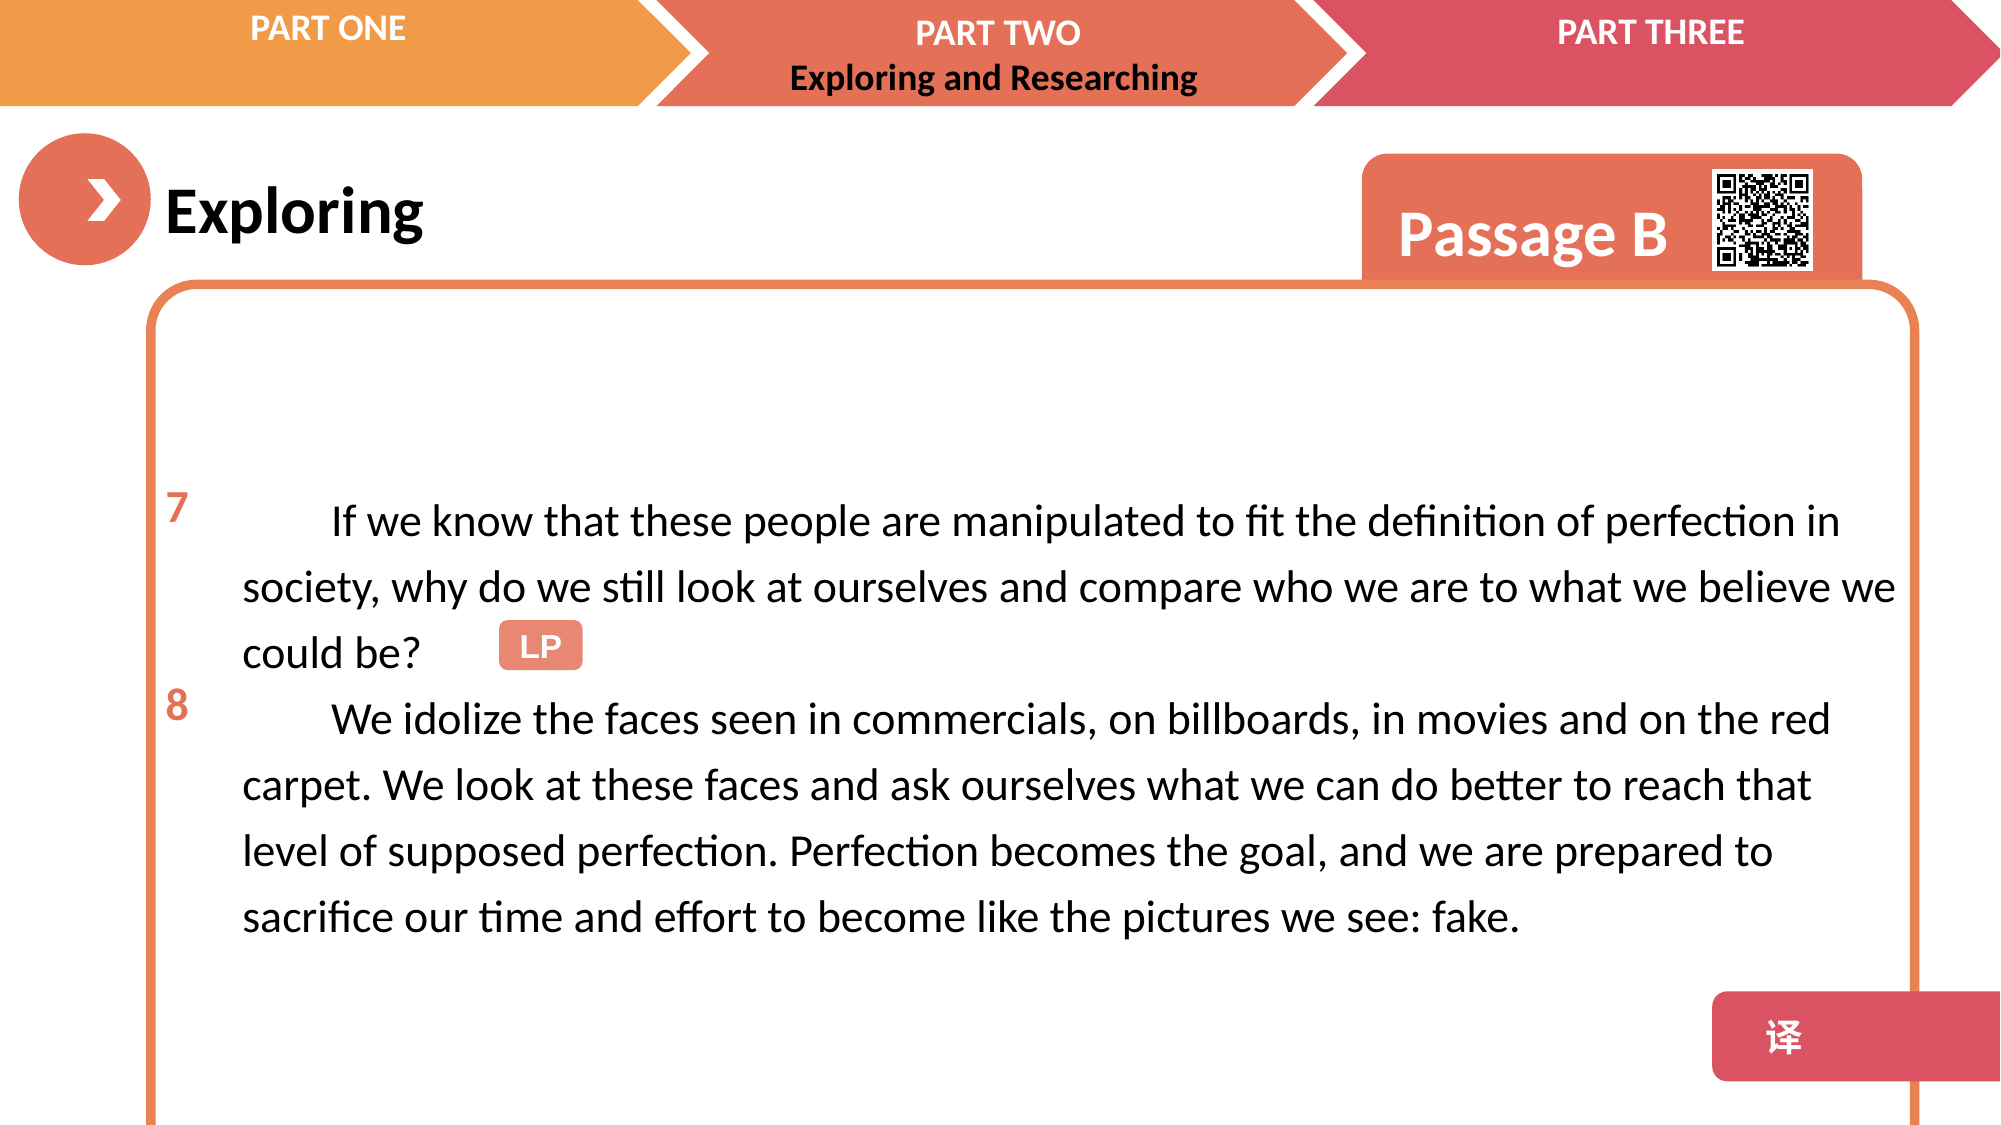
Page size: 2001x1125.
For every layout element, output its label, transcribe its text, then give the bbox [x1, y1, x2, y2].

text_box 7 8 [150, 403, 228, 1067]
text_box LP [498, 619, 584, 672]
picture [1712, 169, 1813, 271]
text_box 译 [1711, 990, 2000, 1083]
text_box If we know that these people are manipulated to fit the definition of perfection in society, why do we still look at ourselves and compare who we are to what we believe we could be? We idolize the faces seen in commercials, on billboards, in movies and on the red carpet. We look at these faces and ask ourselves what we can do better to reach that level of supposed perfection. Perfection becomes the goal, and we are prepared to sacrifice our time and effort to become like the pictures we see: fake. [227, 322, 1915, 950]
